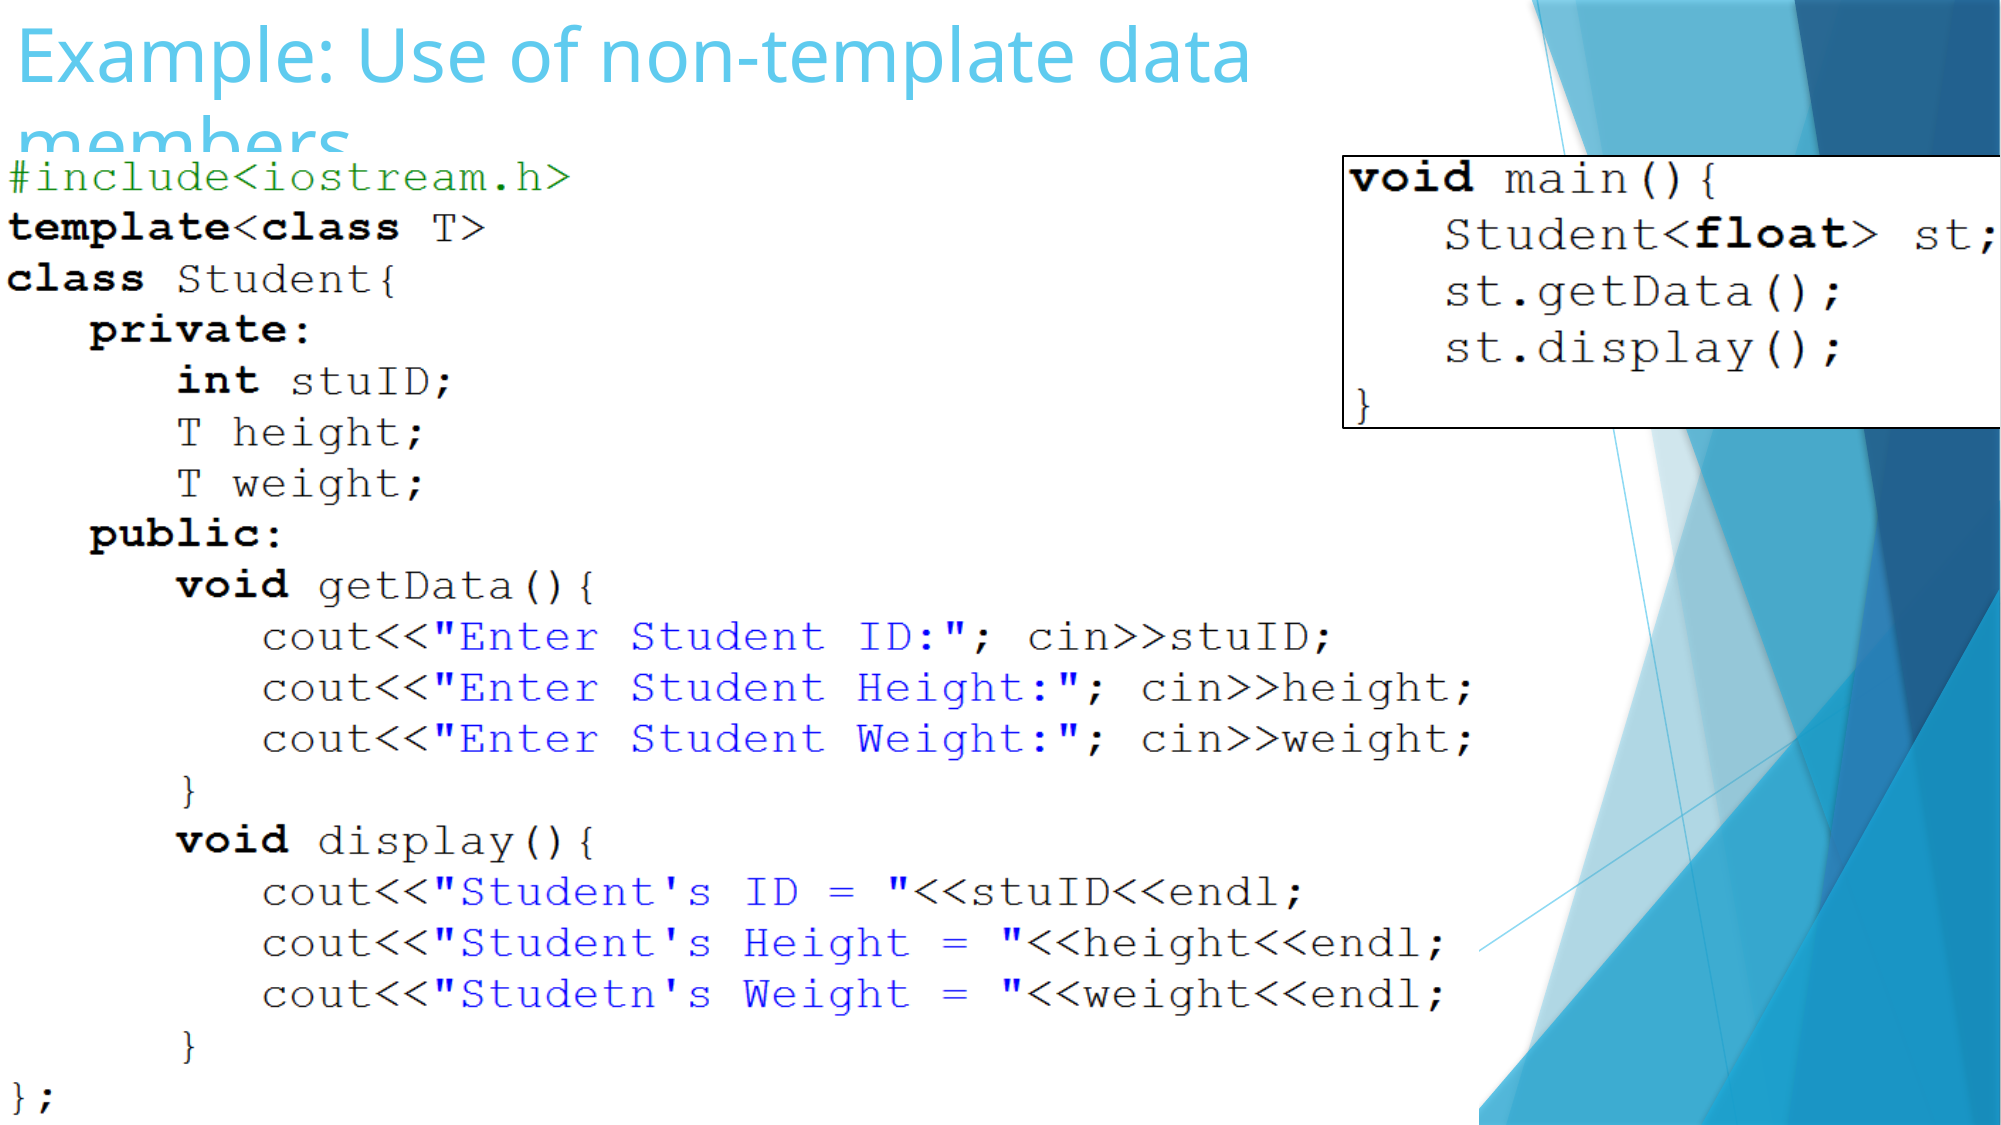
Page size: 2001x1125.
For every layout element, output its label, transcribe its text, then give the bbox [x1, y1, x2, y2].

picture [0, 151, 2000, 1125]
title Example: Use of non-template data members [0, 0, 1601, 155]
